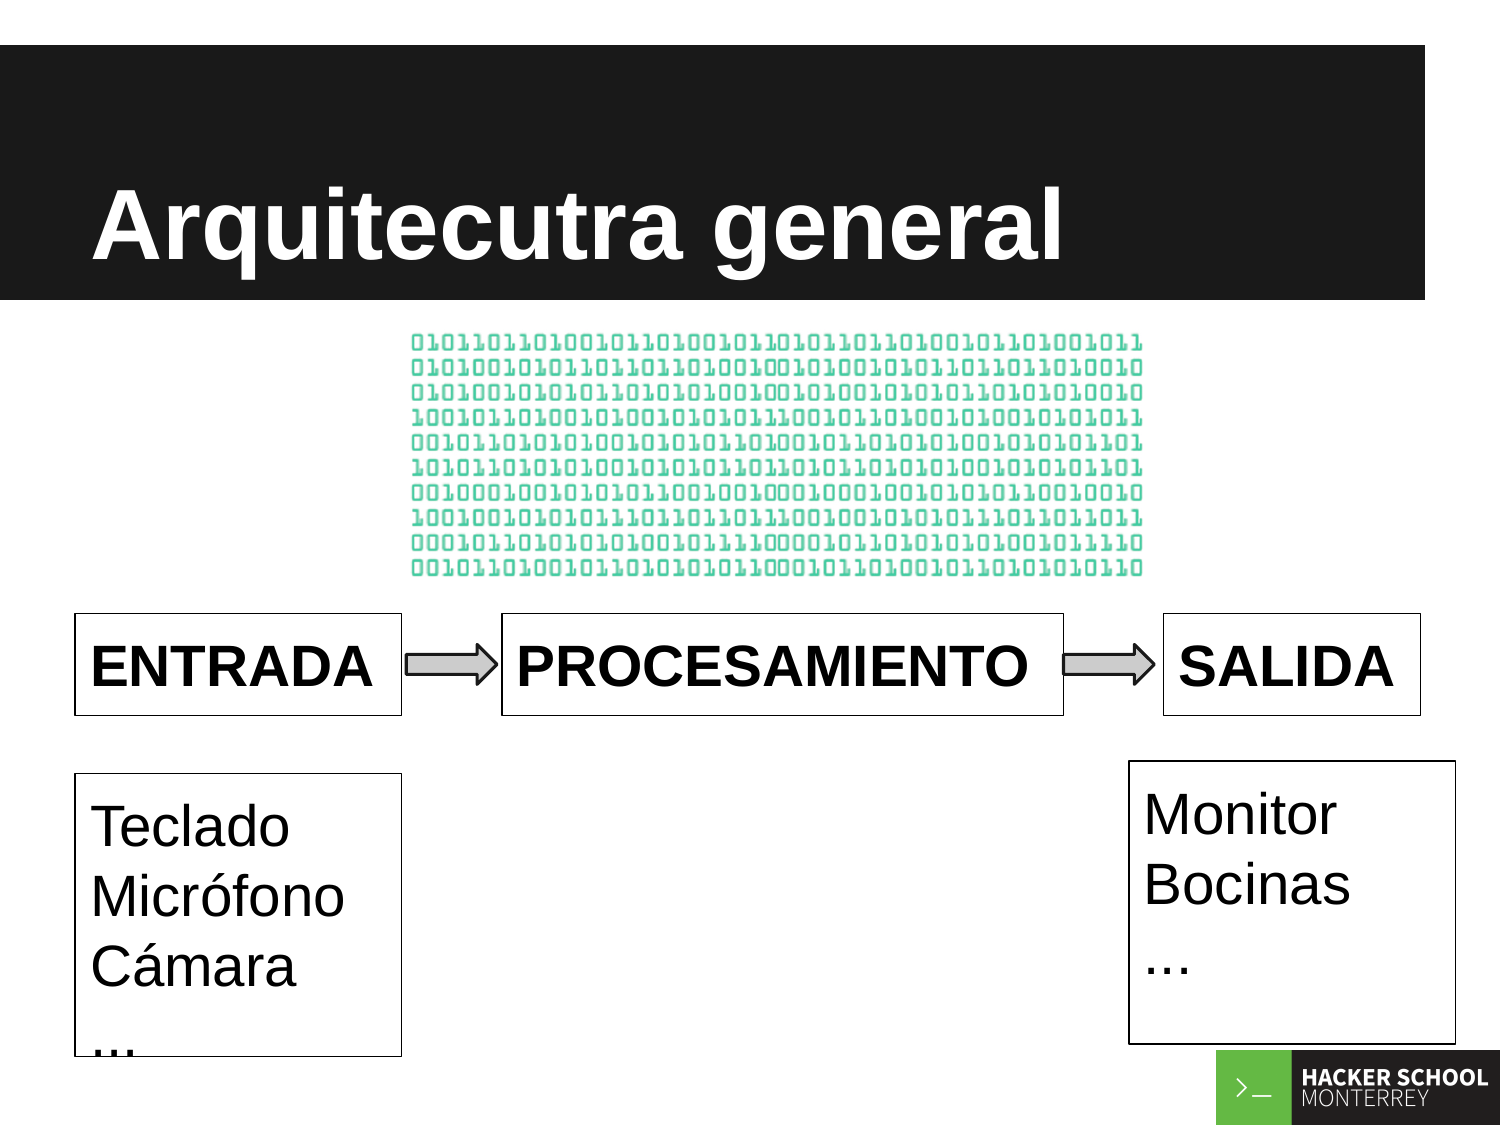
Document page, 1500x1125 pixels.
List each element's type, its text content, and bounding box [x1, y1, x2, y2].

title Arquitecutra general [75, 45, 1425, 295]
text_box Teclado Micrófono Cámara ... [74, 773, 402, 1057]
text_box SALIDA [1163, 613, 1421, 716]
picture [410, 328, 1143, 580]
text_box [1063, 644, 1155, 685]
text_box ENTRADA [74, 613, 402, 716]
text_box [406, 644, 498, 685]
picture [1216, 1050, 1500, 1125]
text_box Monitor Bocinas ... [1128, 760, 1456, 1045]
text_box PROCESAMIENTO [501, 613, 1064, 716]
